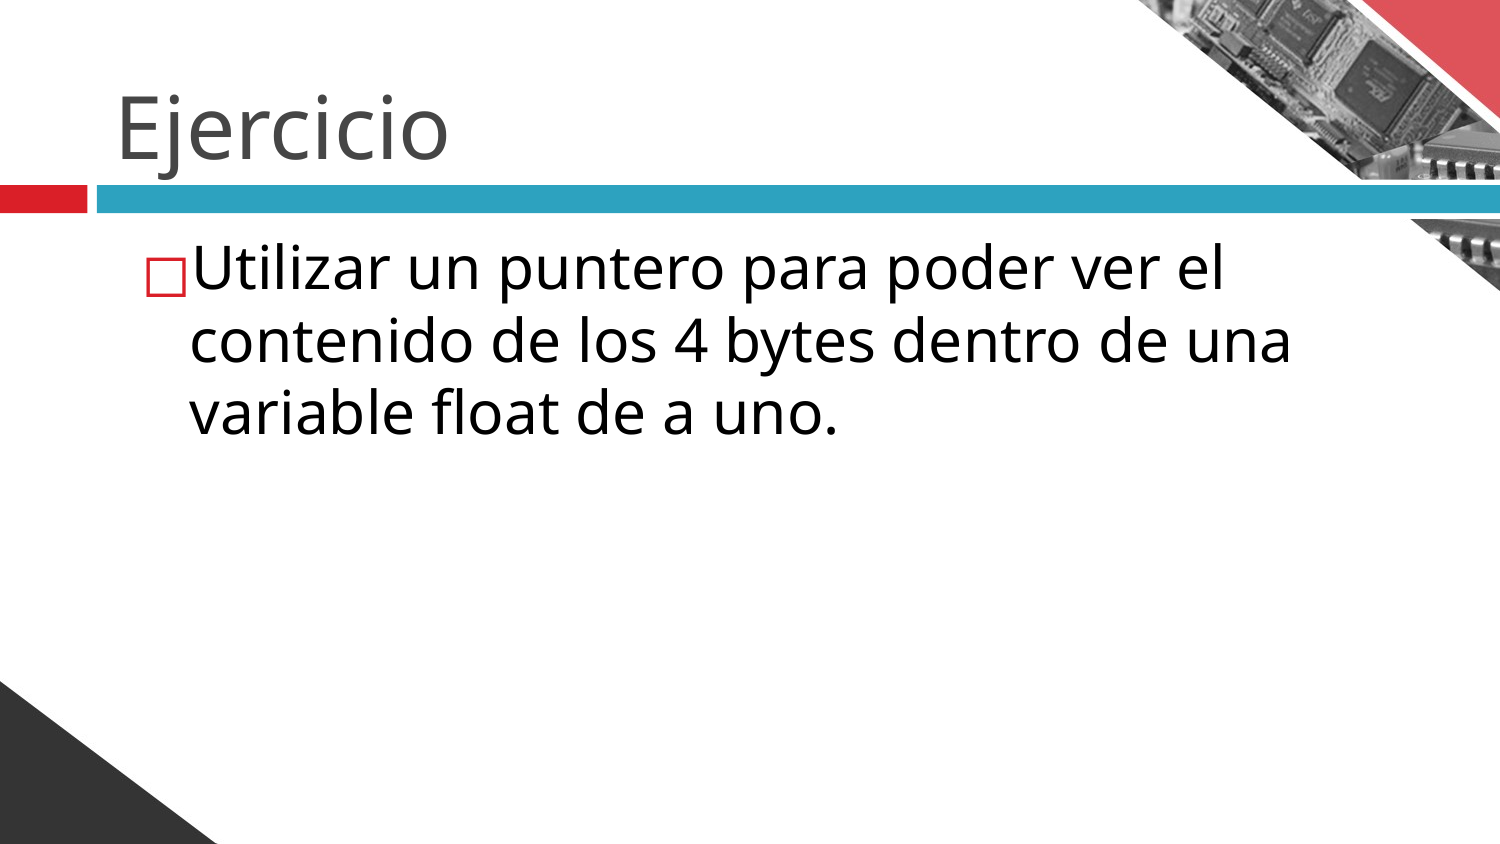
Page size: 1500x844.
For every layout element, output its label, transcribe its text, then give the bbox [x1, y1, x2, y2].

picture [0, 219, 1500, 844]
list Utilizar un puntero para poder ver el contenido de los 4 bytes dentro de una variable float de a uno. [99, 221, 1438, 760]
title Ejercicio [99, 19, 1438, 185]
picture [0, 0, 1500, 179]
